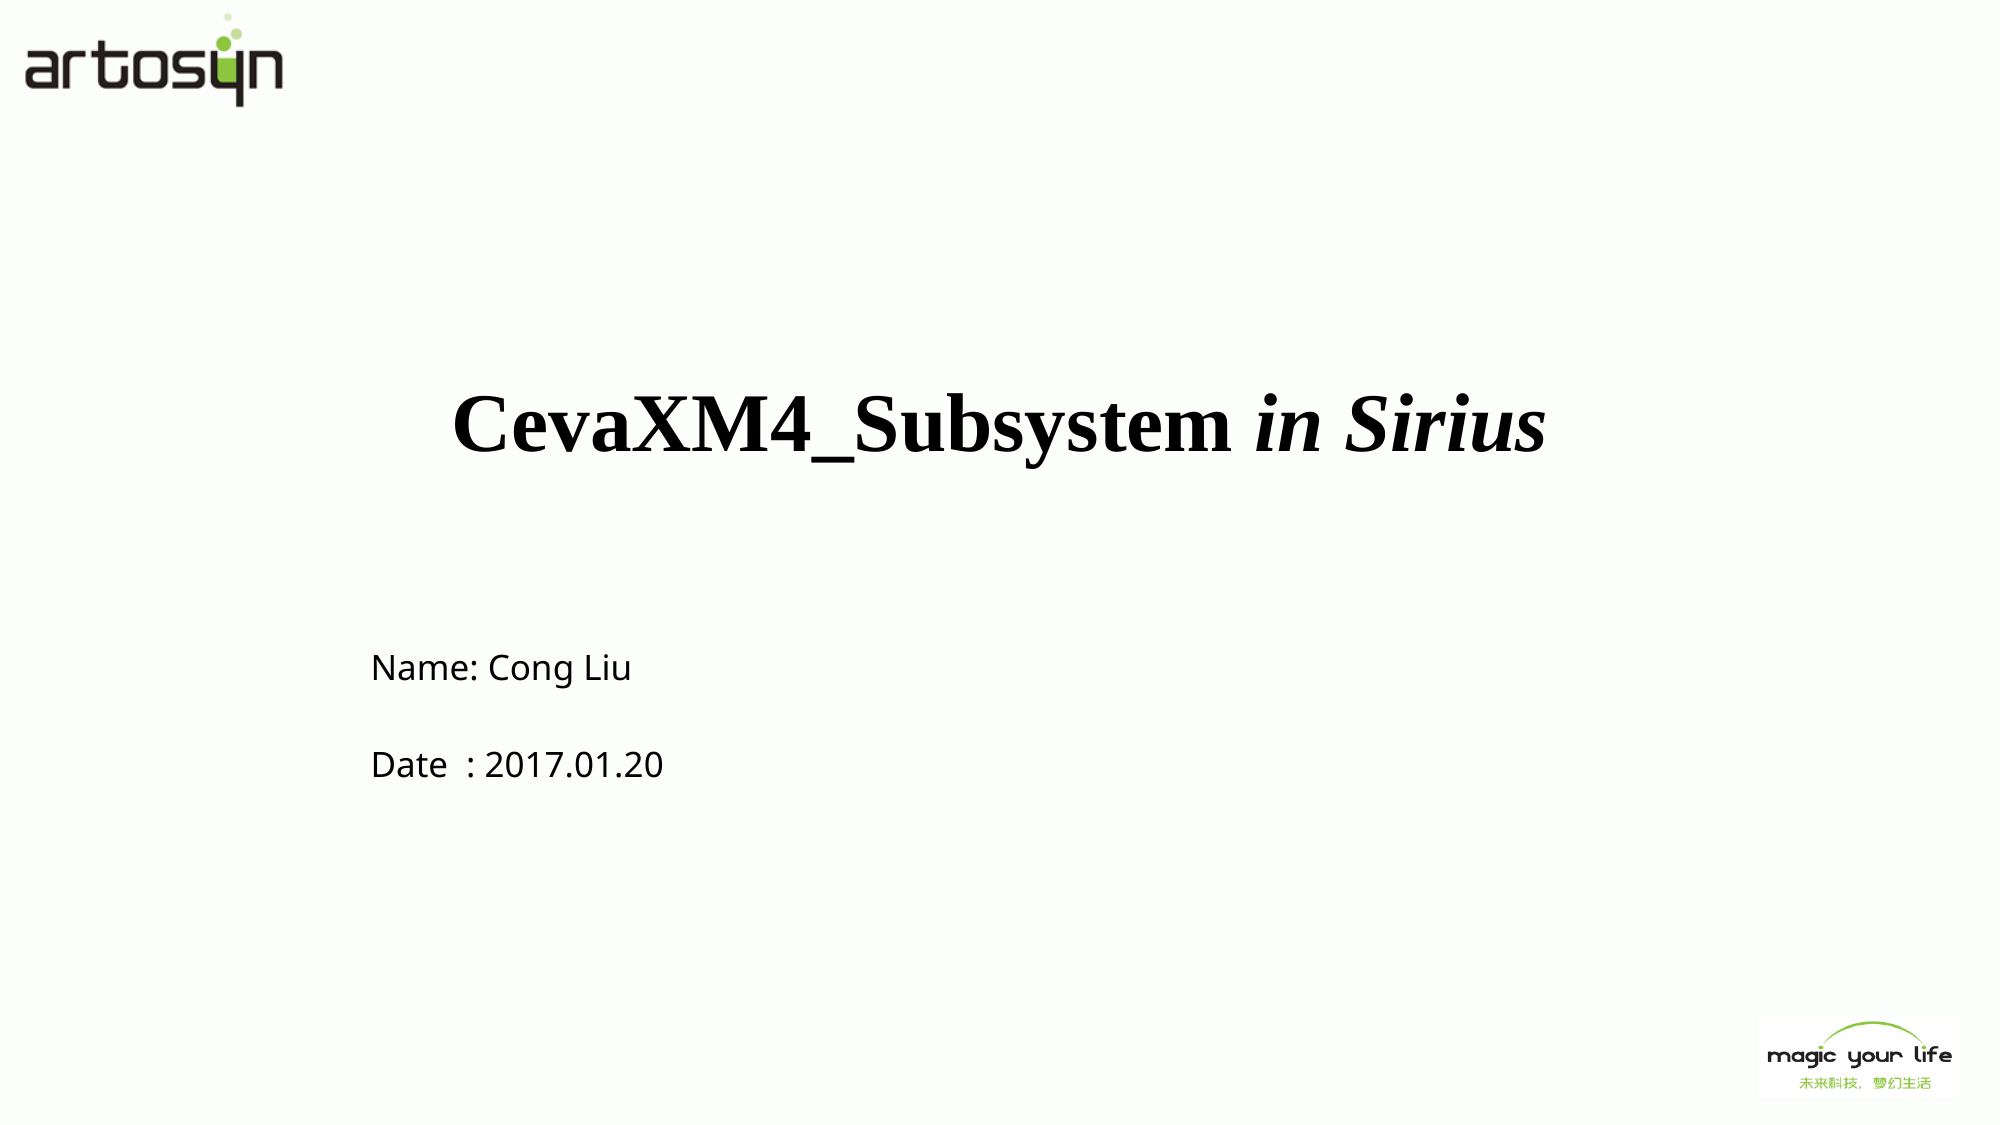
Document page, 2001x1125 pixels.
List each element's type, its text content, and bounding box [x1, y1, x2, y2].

picture [23, 12, 285, 108]
picture [1758, 1017, 1960, 1098]
title CevaXM4_Subsystem in Sirius [356, 215, 1644, 622]
subtitle Name: Cong Liu Date : 2017.01.20 [355, 637, 1645, 794]
